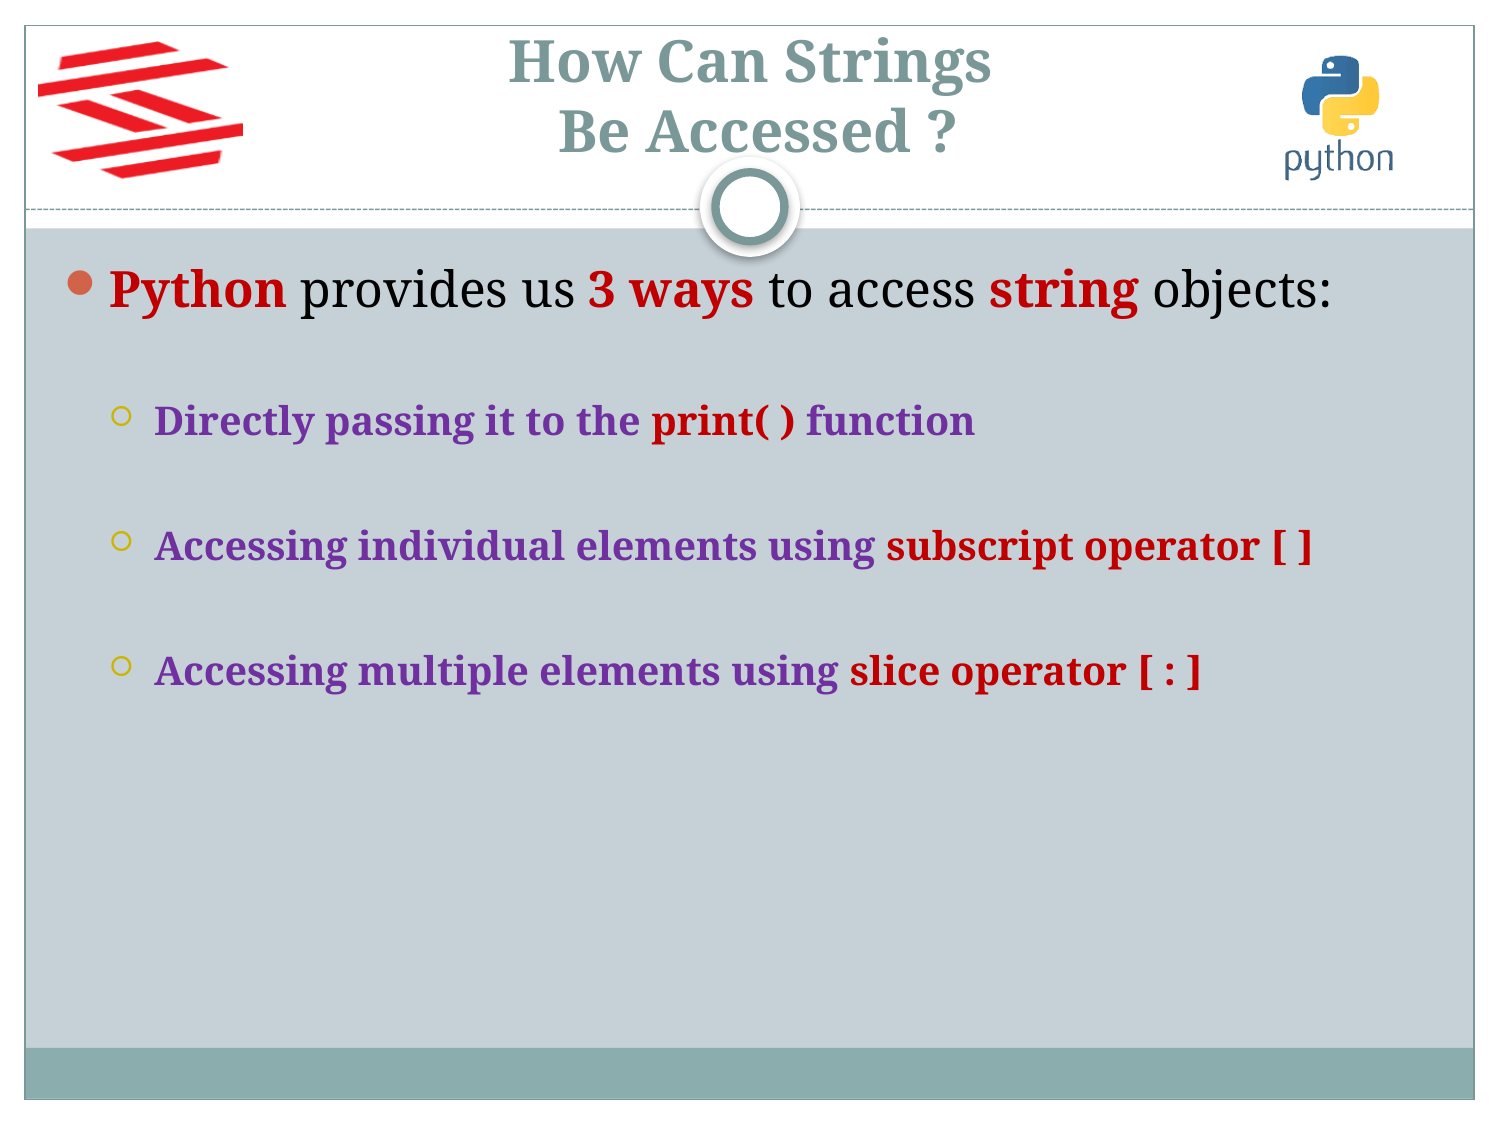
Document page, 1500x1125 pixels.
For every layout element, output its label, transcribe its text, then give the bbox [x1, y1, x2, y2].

list Python provides us 3 ways to access string objects: Directly passing it to the print( ) function Accessing individual elements using subscript operator [ ] Accessing multiple elements using slice operator [ : ] [49, 250, 1445, 1047]
title How Can Strings Be Accessed ? [248, 46, 1459, 172]
picture [37, 40, 243, 185]
picture [1206, 53, 1471, 186]
